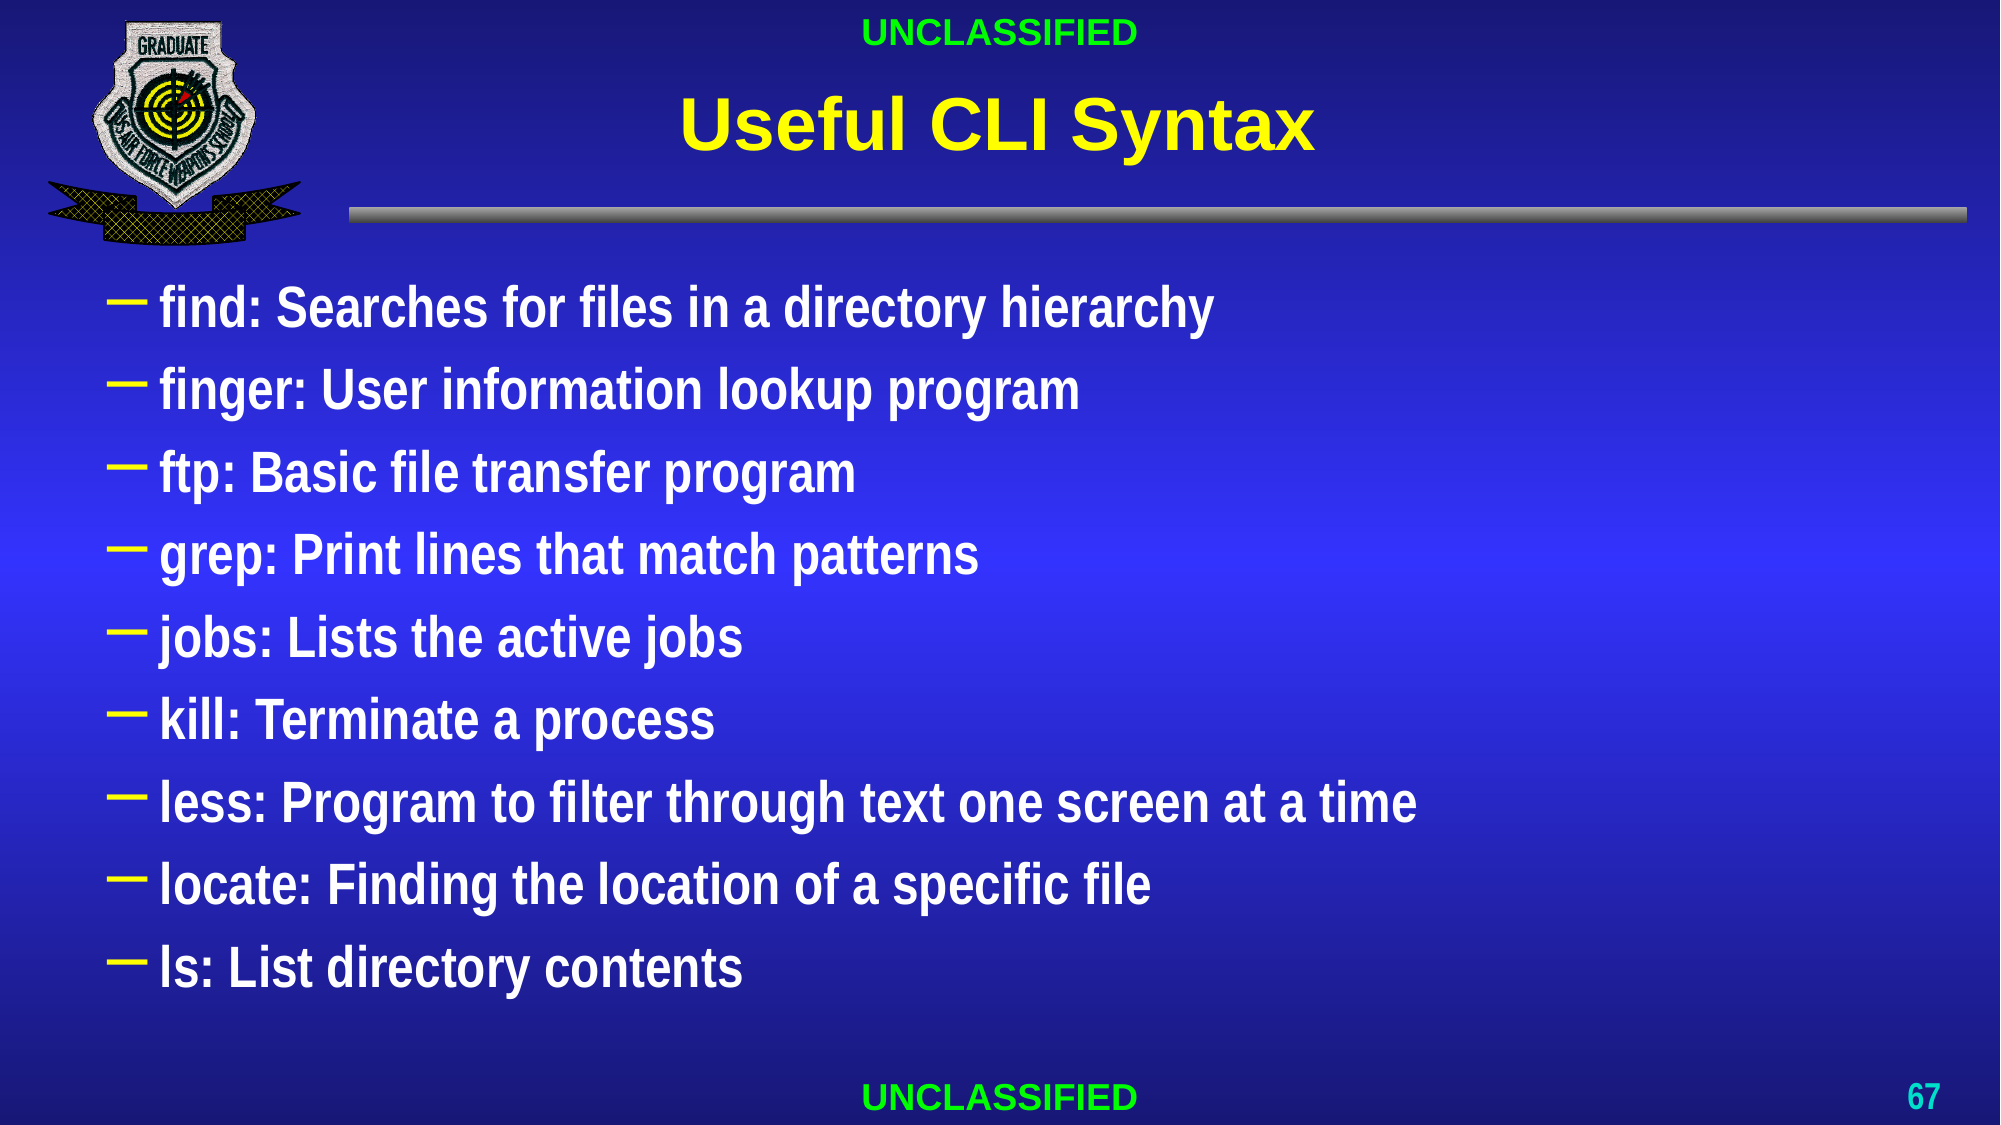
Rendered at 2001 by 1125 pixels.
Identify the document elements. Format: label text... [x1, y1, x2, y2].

picture [89, 16, 260, 211]
title Useful CLI Syntax [348, 32, 1648, 221]
list find: Searches for files in a directory hierarchy finger: User information lookup program ftp: Basic file transfer program grep: Print lines that match patterns jobs: Lists the active jobs kill: Terminate a process less: Program to filter through text one screen at a time locate: Finding the location of a specific file ls: List directory contents [92, 261, 1927, 1049]
